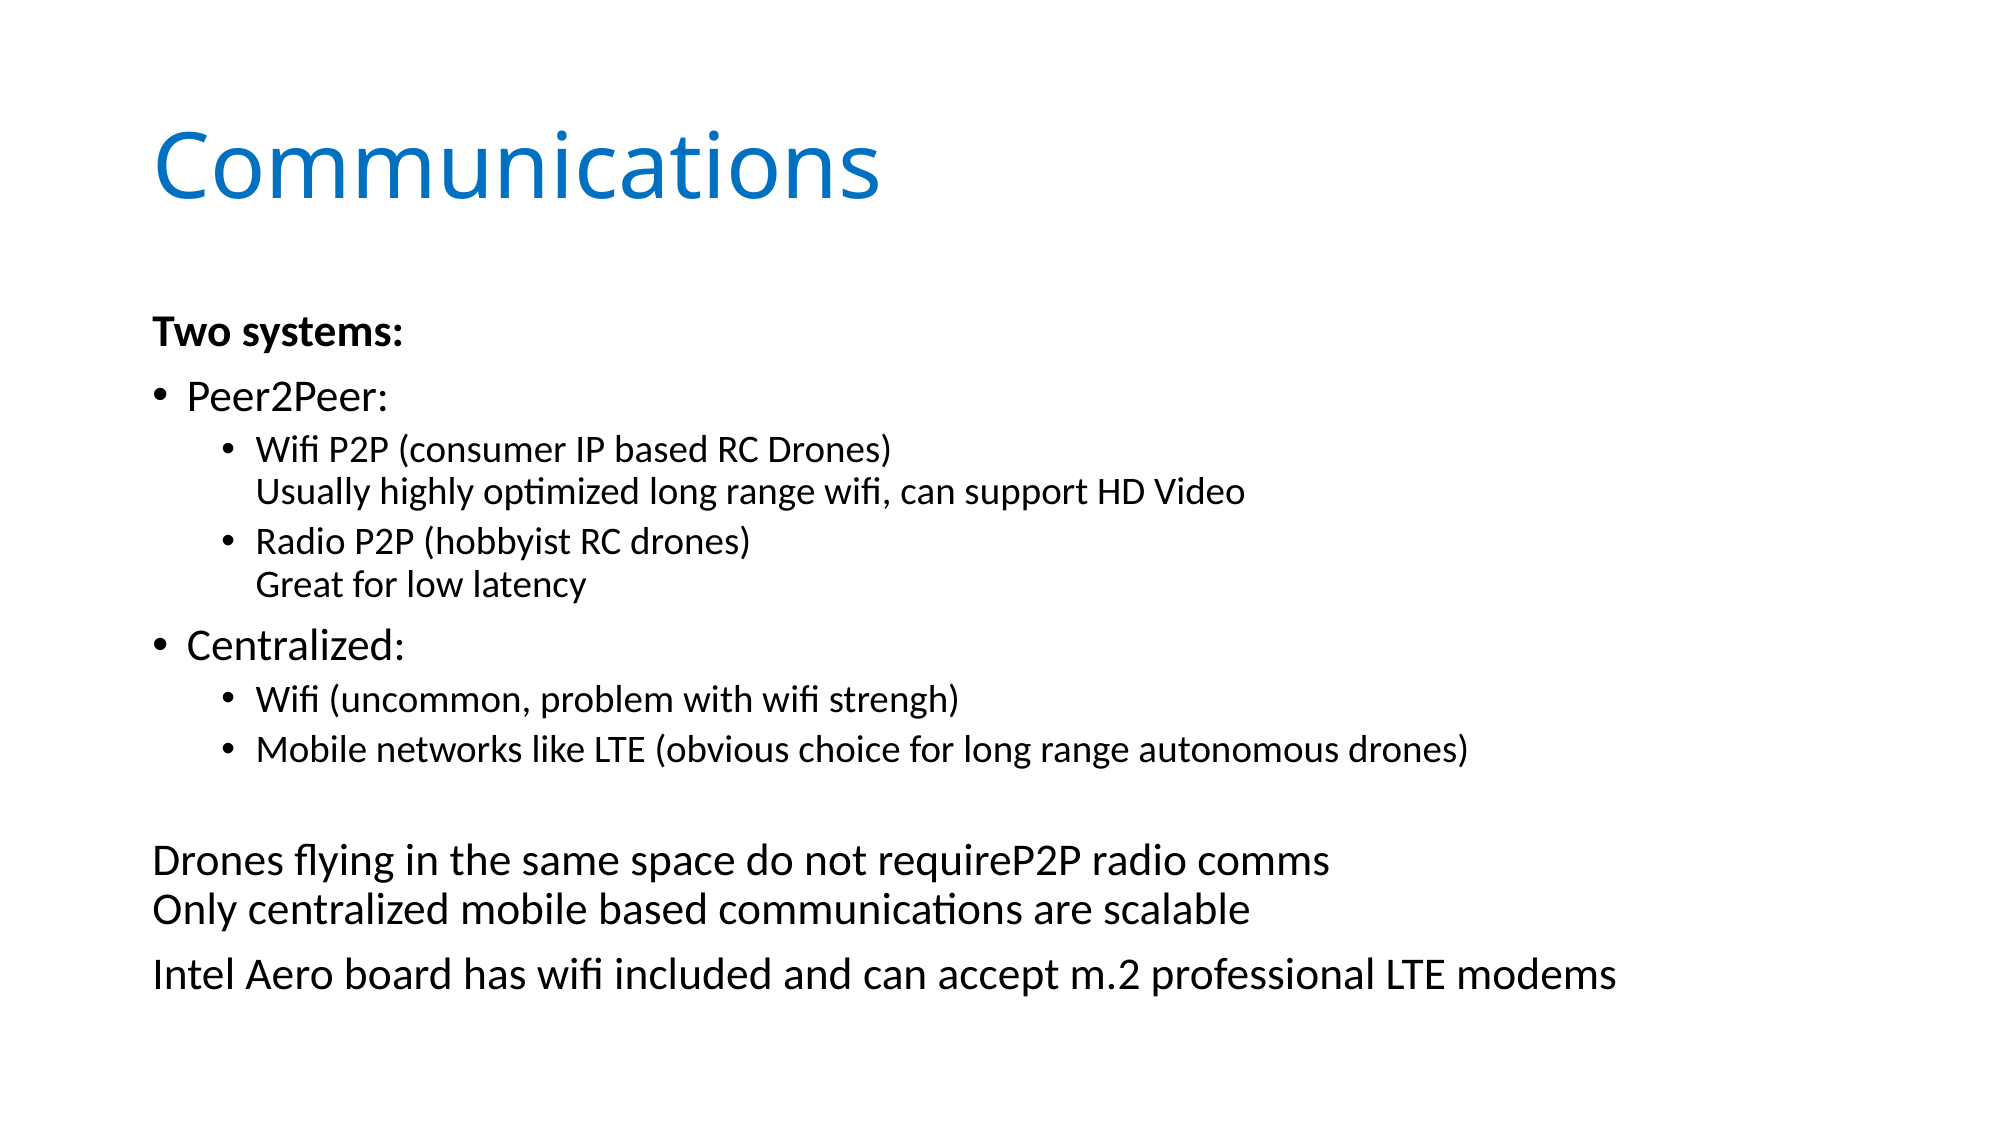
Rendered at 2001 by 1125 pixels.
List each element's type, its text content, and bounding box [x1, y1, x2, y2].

title Communications [137, 59, 1863, 278]
list Two systems: Peer2Peer: Wifi P2P (consumer IP based RC Drones) Usually highly optimized long range wifi, can support HD Video Radio P2P (hobbyist RC drones) Great for low latency Centralized: Wifi (uncommon, problem with wifi strengh) Mobile networks like LTE (obvious choice for long range autonomous drones) Drones flying in the same space do not requireP2P radio comms Only centralized mobile based communications are scalable Intel Aero board has wifi included and can accept m.2 professional LTE modems [137, 299, 1863, 1014]
